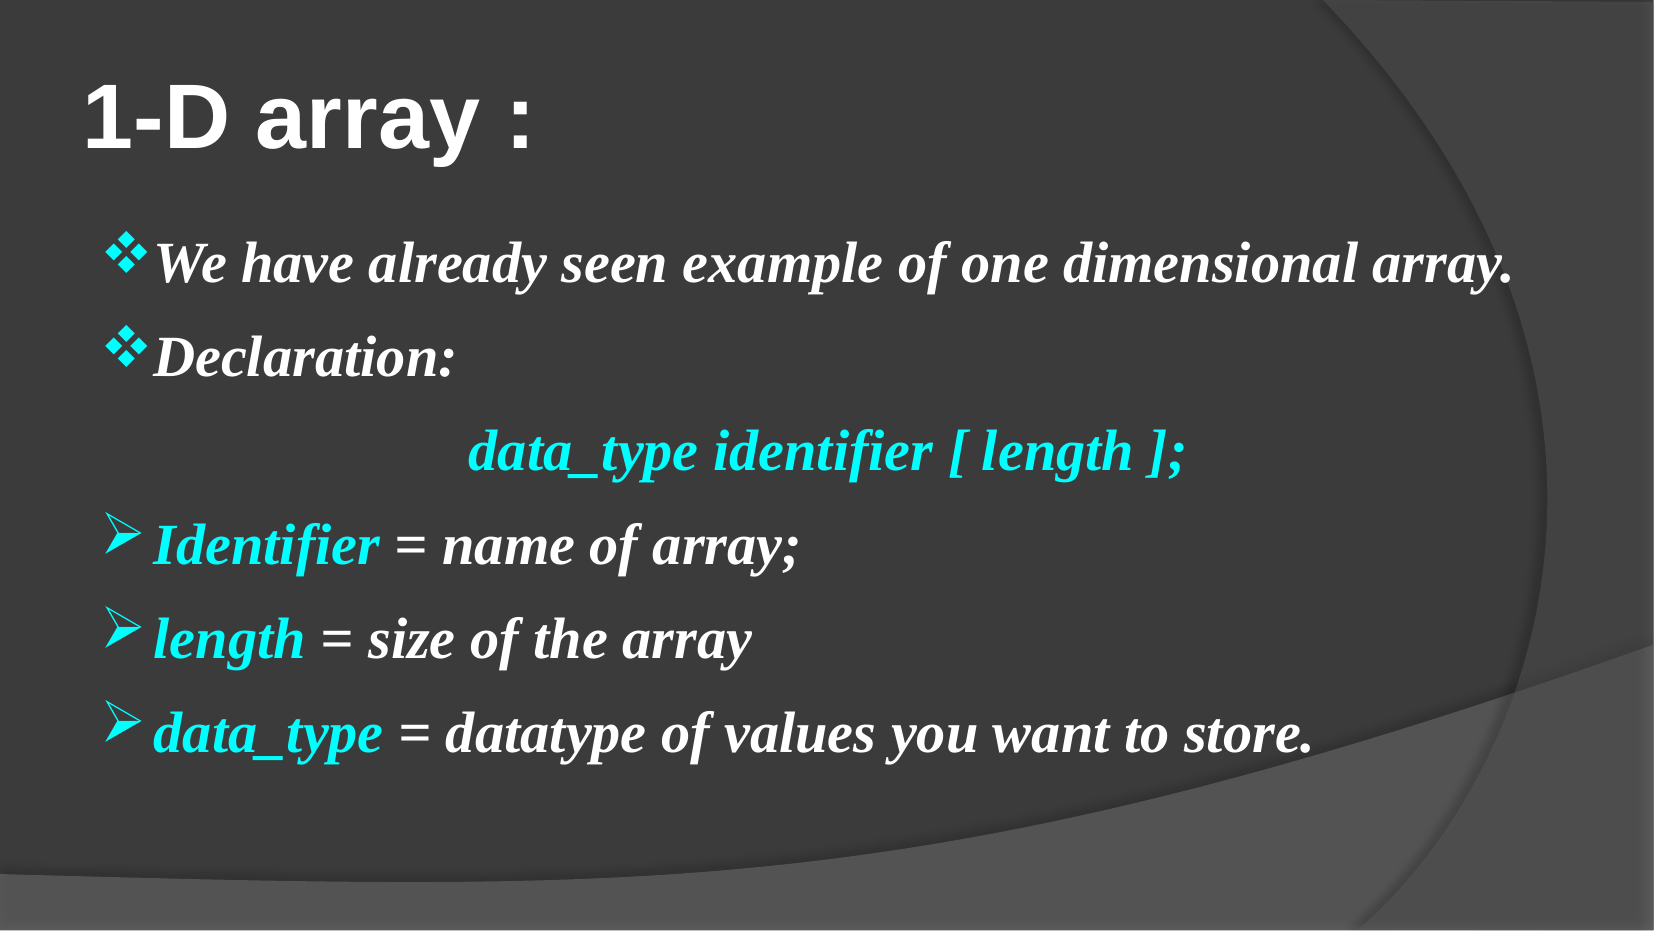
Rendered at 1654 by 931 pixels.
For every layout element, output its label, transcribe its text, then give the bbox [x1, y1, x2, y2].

text_box 1-D array : [82, 35, 1235, 189]
text_box We have already seen example of one dimensional array. Declaration: data_type identifier [ length ]; Identifier = name of array; length = size of the array data_type = datatype of values you want to store. [82, 224, 1571, 764]
